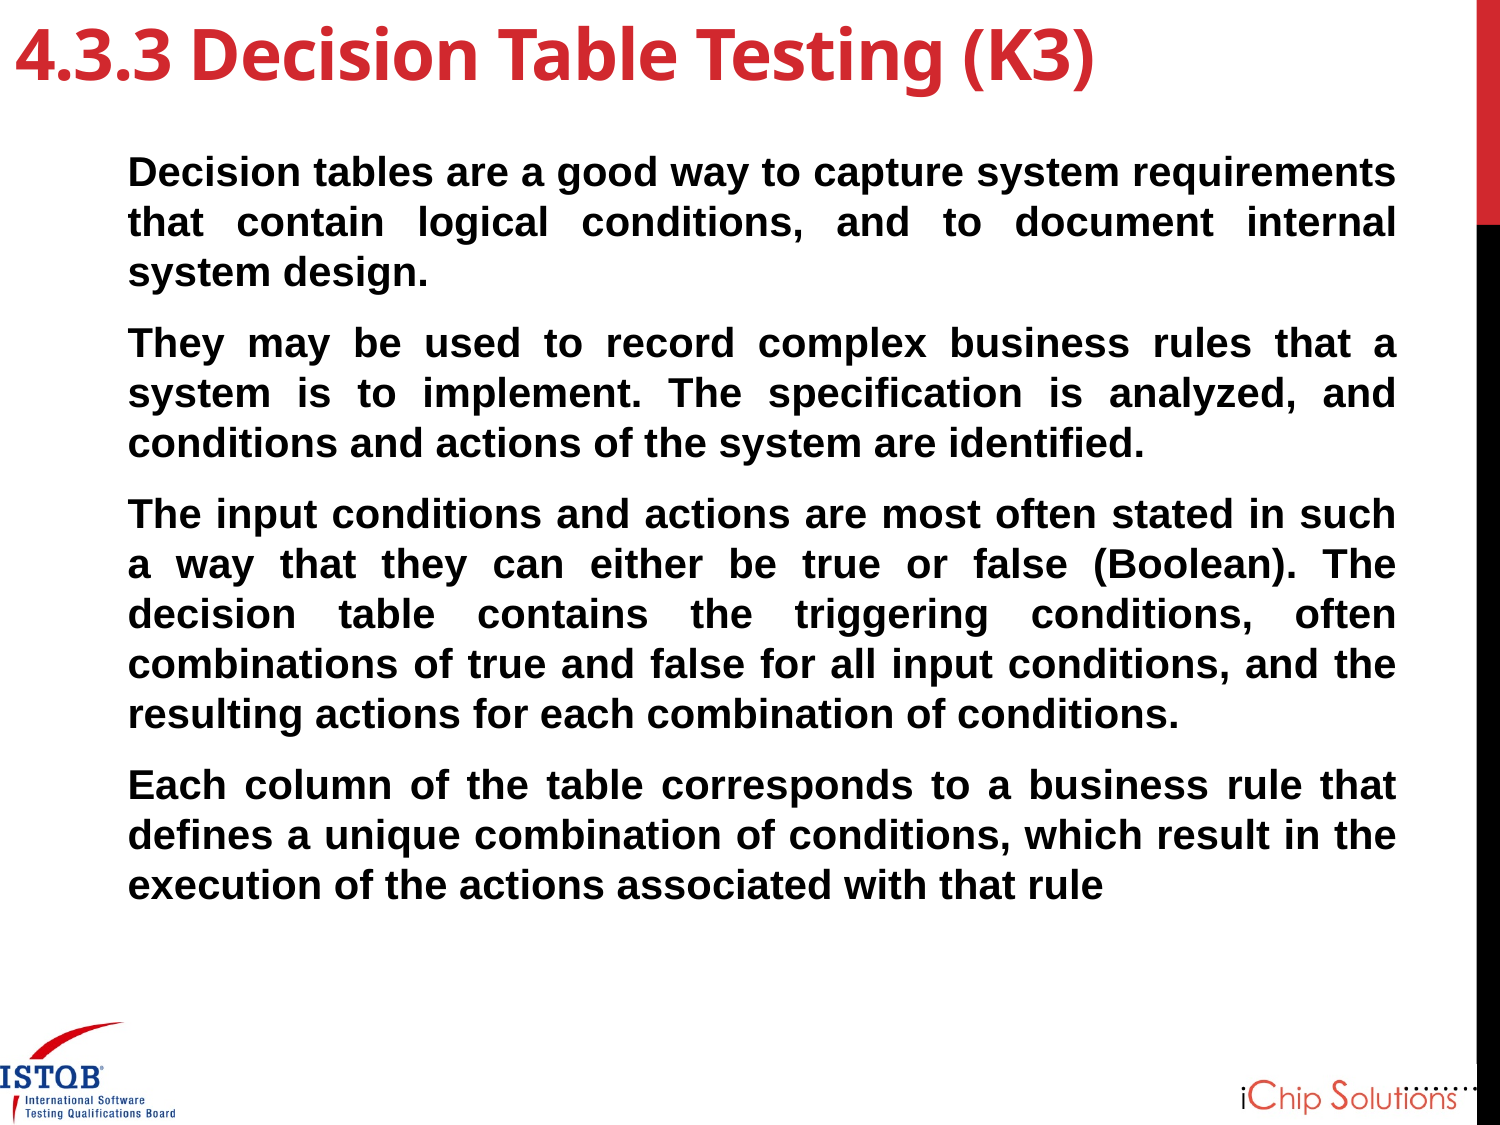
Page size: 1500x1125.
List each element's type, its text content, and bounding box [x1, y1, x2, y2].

title 4.3.3 Decision Table Testing (K3) [0, 0, 1350, 188]
list Decision tables are a good way to capture system requirements that contain logical conditions, and to document internal system design. They may be used to record complex business rules that a system is to implement. The specification is analyzed, and conditions and actions of the system are identified. The input conditions and actions are most often stated in such a way that they can either be true or false (Boolean). The decision table contains the triggering conditions, often combinations of true and false for all input conditions, and the resulting actions for each combination of conditions. Each column of the table corresponds to a business rule that defines a unique combination of conditions, which result in the execution of the actions associated with that rule [112, 137, 1413, 1063]
picture [0, 1022, 176, 1125]
picture [1224, 1063, 1478, 1125]
